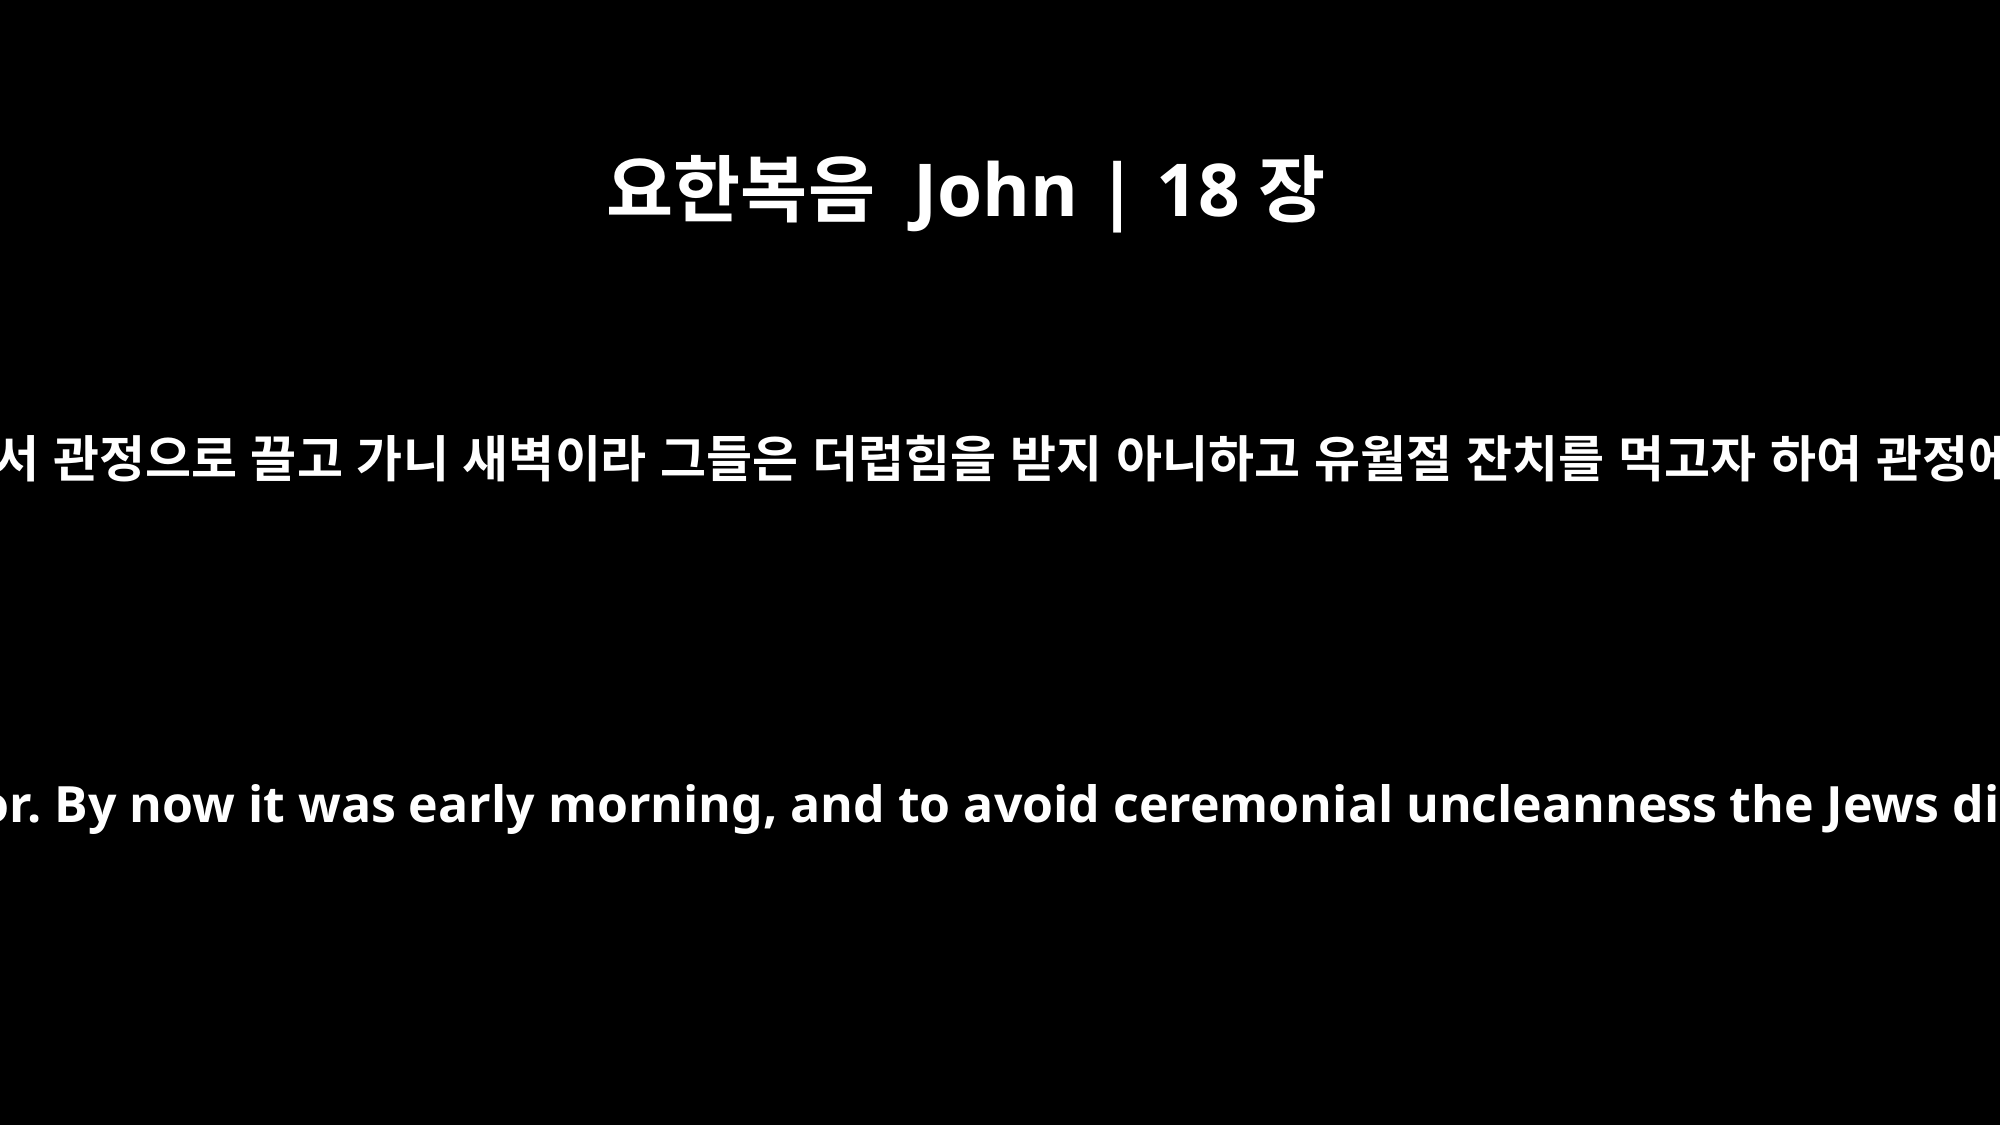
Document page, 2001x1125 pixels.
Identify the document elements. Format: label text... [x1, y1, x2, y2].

text_box 요한복음 John | 18장 [591, 136, 1341, 239]
text_box 28 그들이 예수를 가야바에게서 관정으로 끌고 가니 새벽이라 그들은 더럽힘을 받지 아니하고 유월절 잔치를 먹고자 하여 관정에 들어가지 아니하더라 [0, 359, 2000, 495]
text_box Then the Jews led Jesus from Caiaphas to the palace of the Roman governor. By now it was early morning, and to avoid ceremonial uncleanness the Jews did not enter the palace; they wanted to be able to eat the Passover. [0, 764, 2000, 840]
